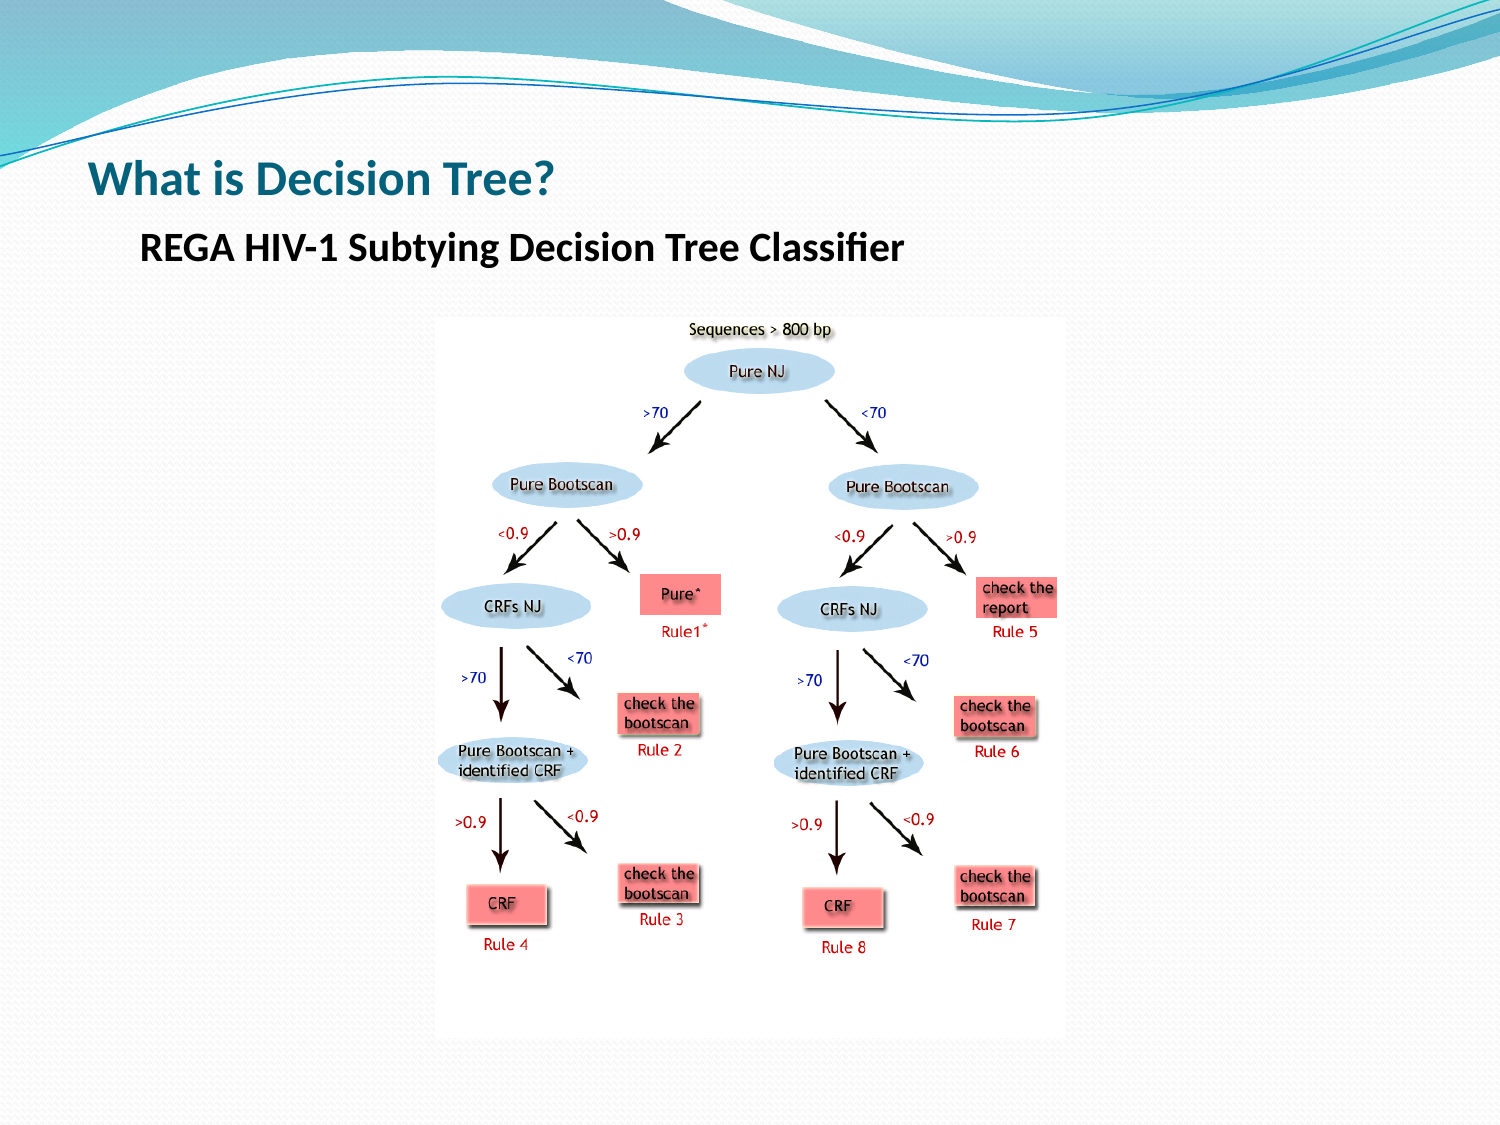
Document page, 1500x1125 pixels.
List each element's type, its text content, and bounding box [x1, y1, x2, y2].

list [434, 317, 1066, 1038]
text_box REGA HIV-1 Subtying Decision Tree Classifier [124, 212, 1175, 278]
title What is Decision Tree? [87, 125, 1438, 250]
